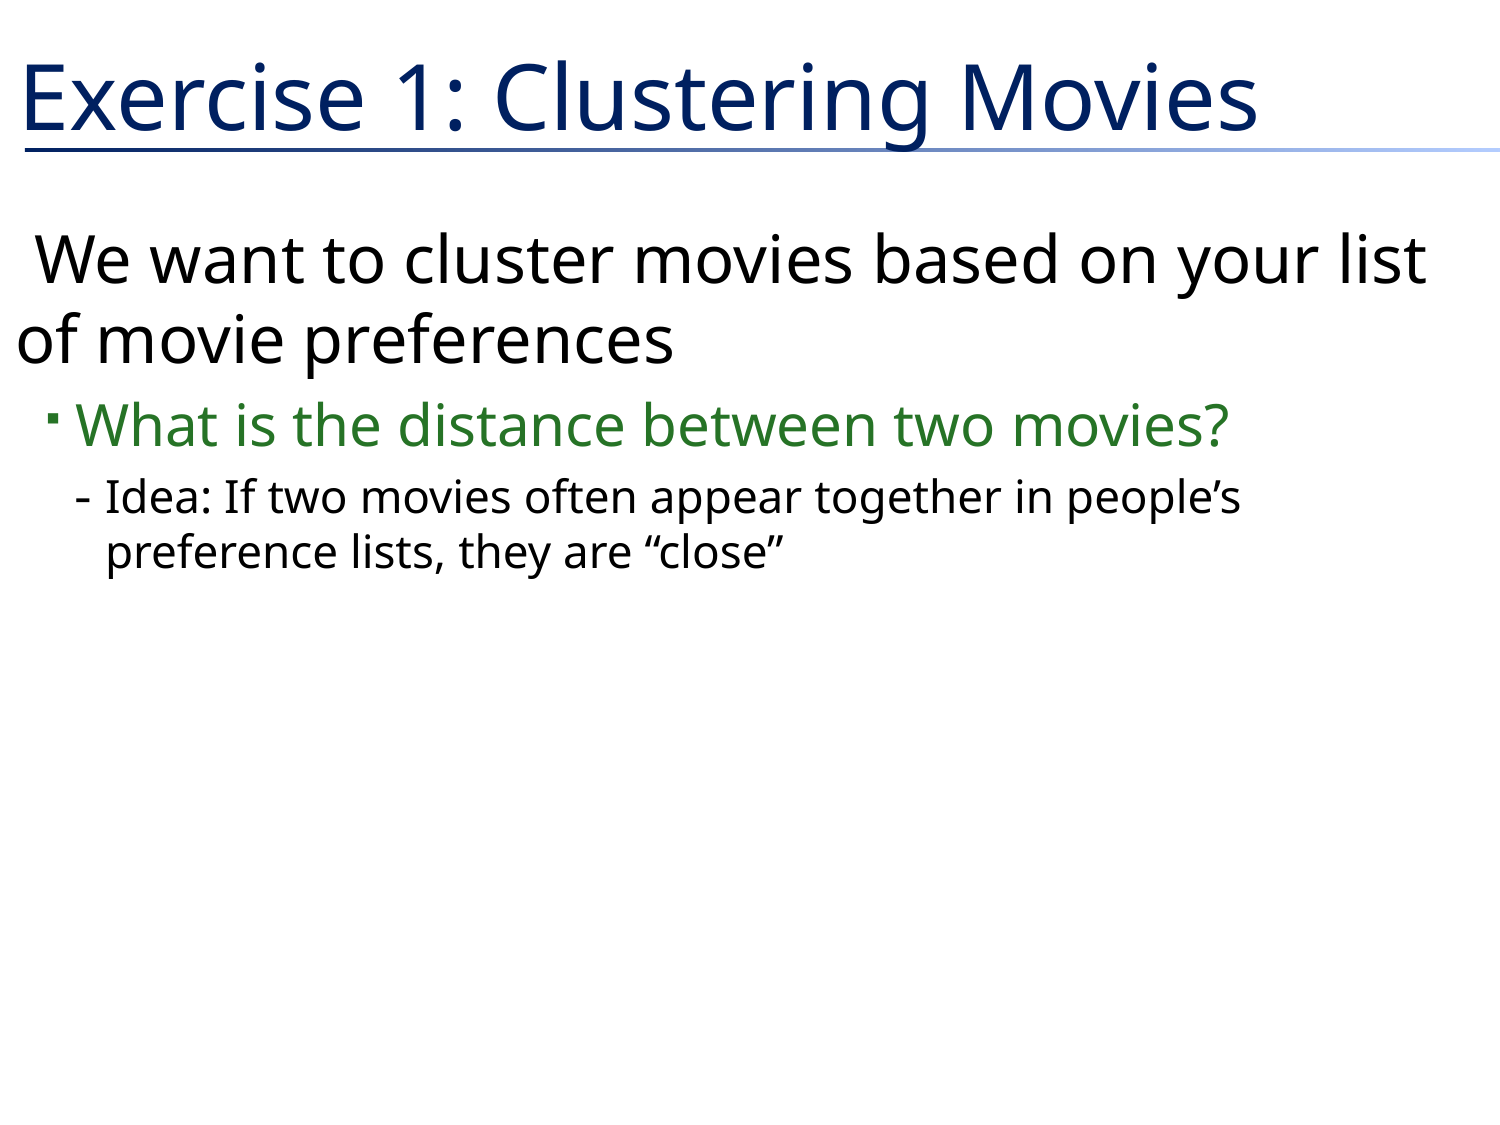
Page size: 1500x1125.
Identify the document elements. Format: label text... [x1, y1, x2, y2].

list We want to cluster movies based on your list of movie preferences What is the distance between two movies? Idea: If two movies often appear together in people’s preference lists, they are “close” [0, 209, 1475, 990]
title Exercise 1: Clustering Movies [3, 0, 1429, 188]
